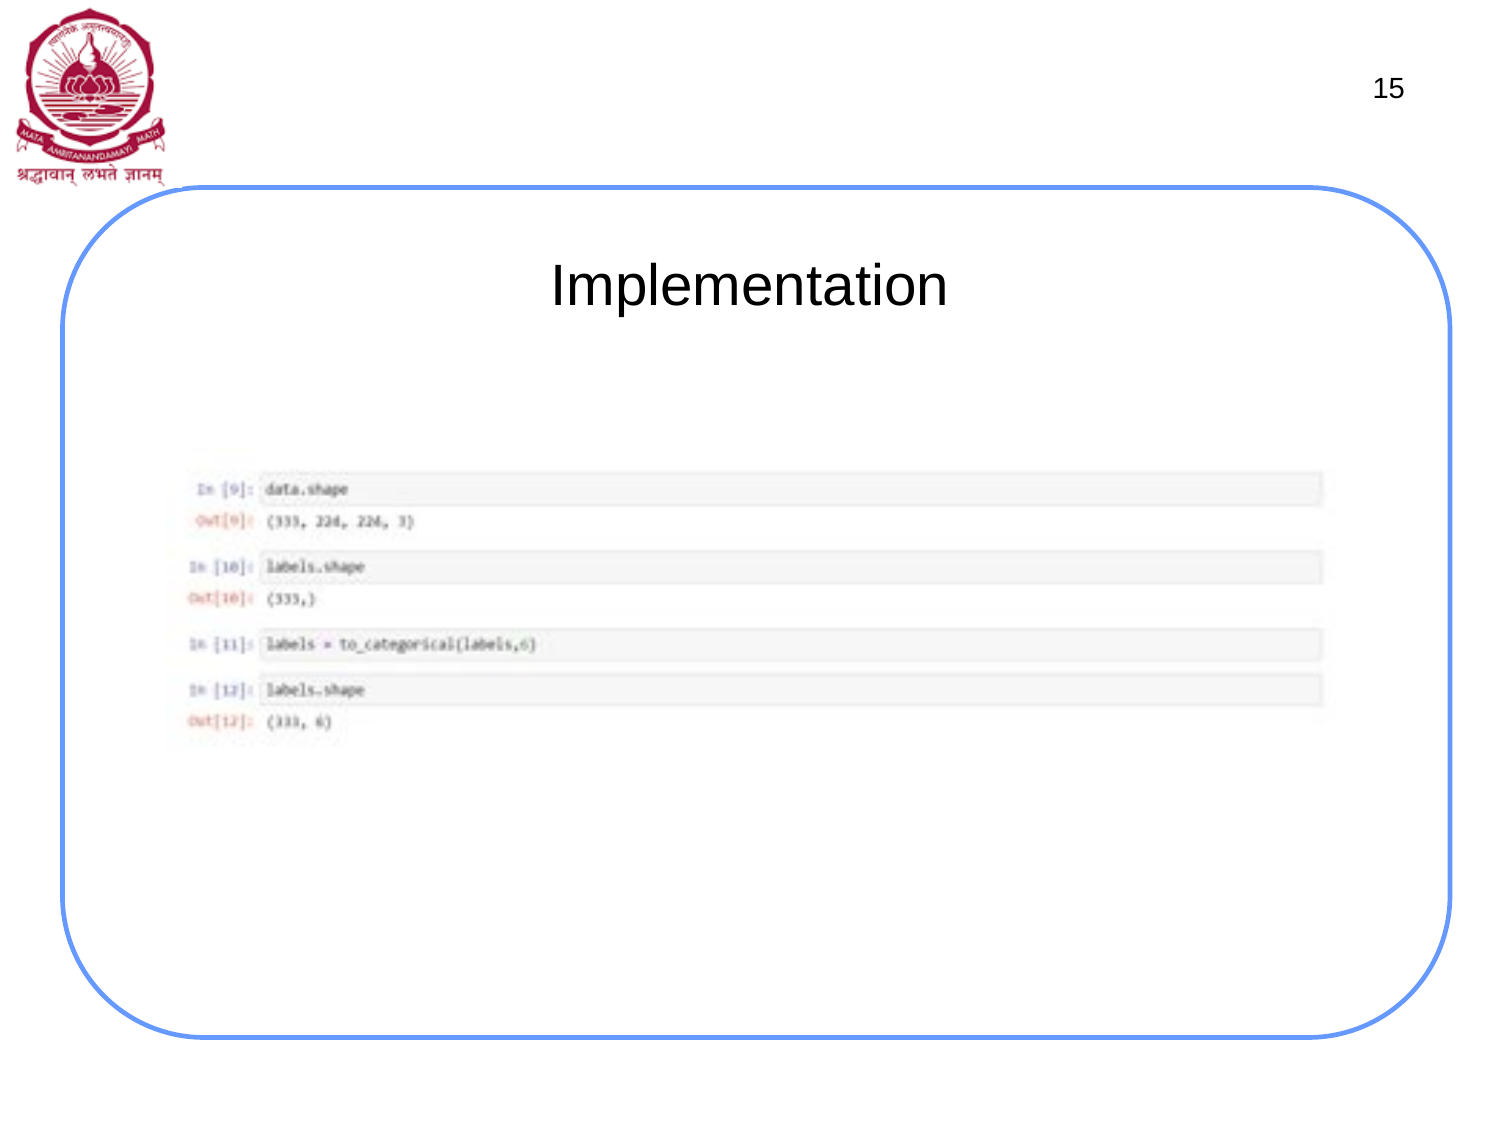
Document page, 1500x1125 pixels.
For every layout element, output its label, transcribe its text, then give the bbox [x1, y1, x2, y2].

slide_number 15 [1362, 61, 1414, 111]
picture [0, 6, 182, 188]
title Implementation [74, 157, 1426, 406]
picture [164, 447, 1337, 750]
